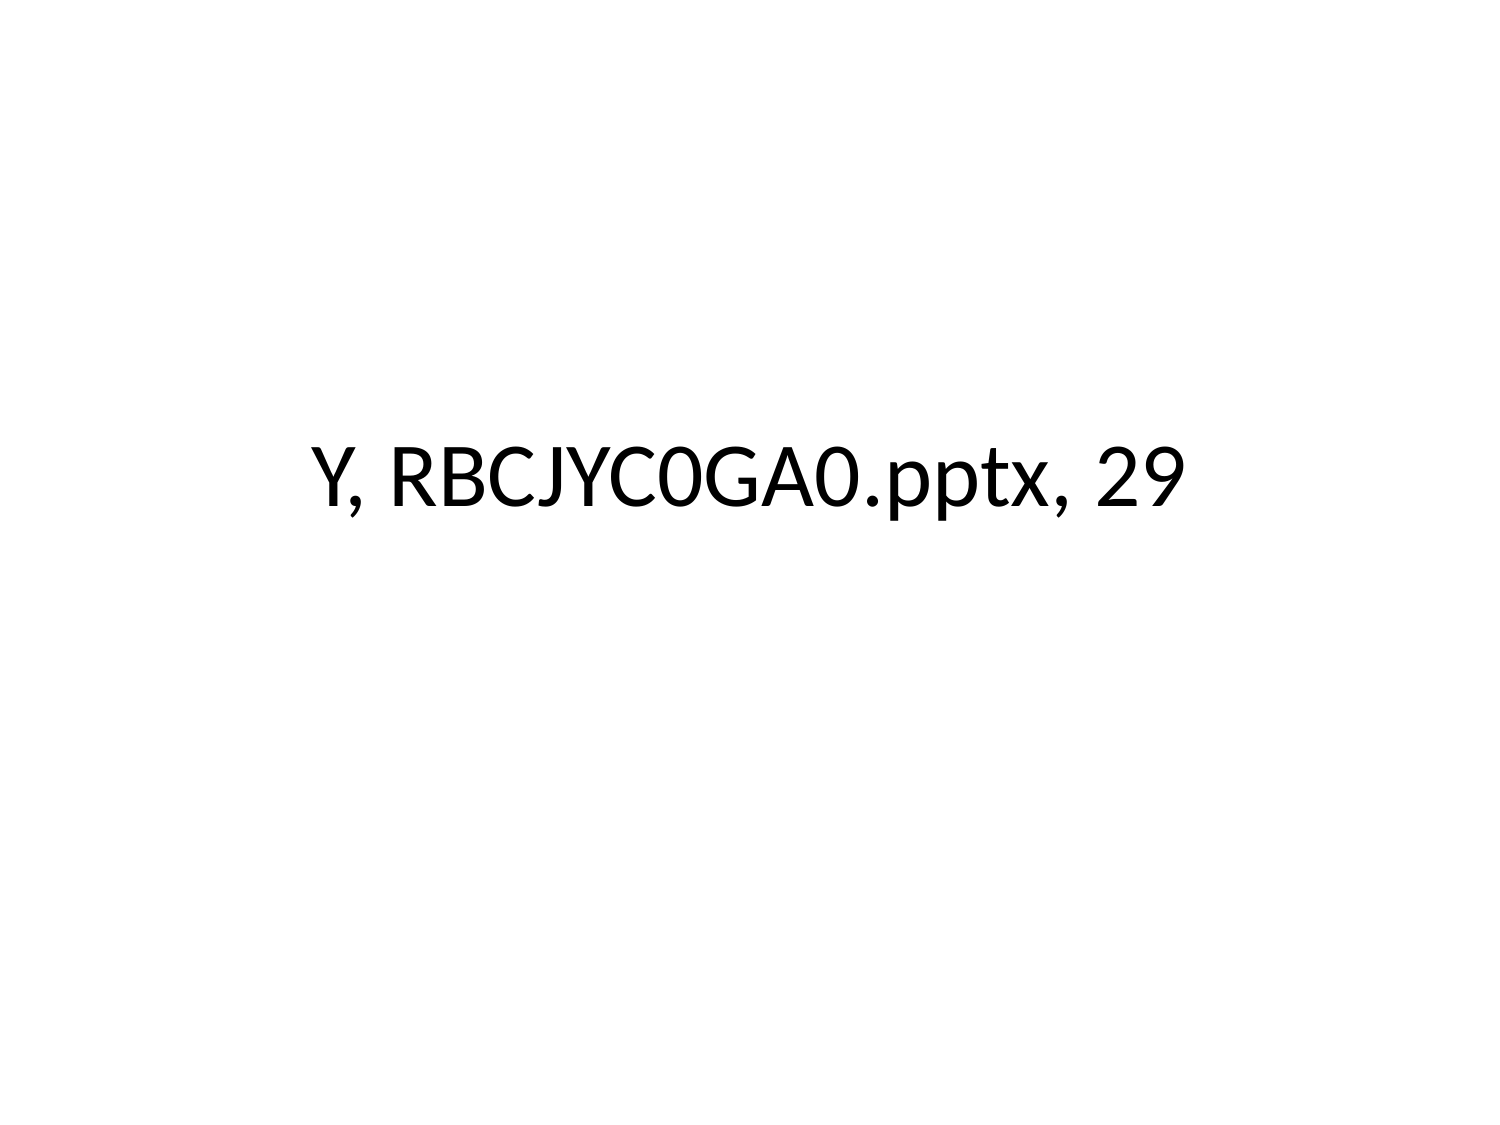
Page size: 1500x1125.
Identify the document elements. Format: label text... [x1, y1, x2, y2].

title Y, RBCJYC0GA0.pptx, 29 [112, 349, 1388, 591]
